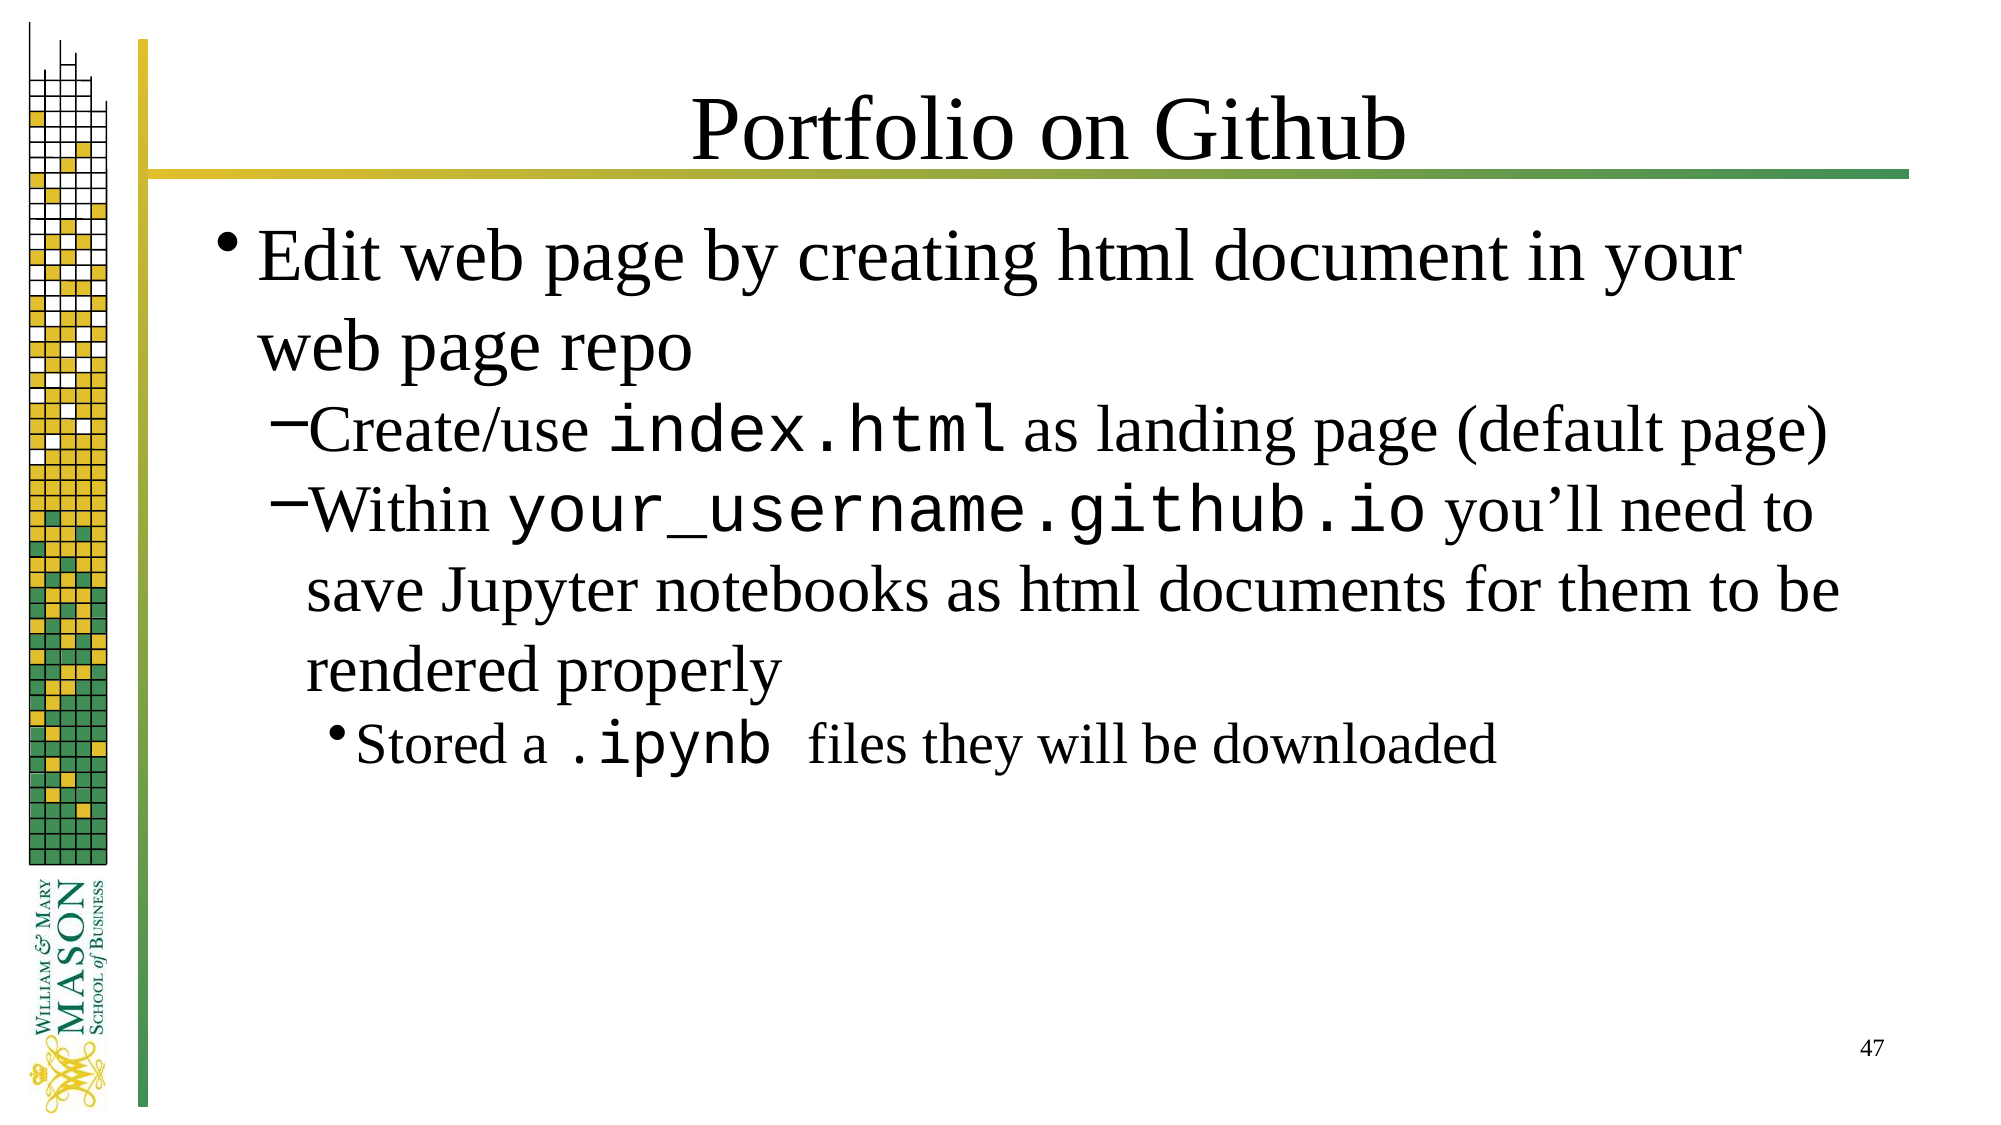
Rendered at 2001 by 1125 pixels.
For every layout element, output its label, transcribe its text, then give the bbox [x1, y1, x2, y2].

picture [29, 879, 107, 1113]
title Portfolio on Github [200, 45, 1900, 197]
list Edit web page by creating html document in your web page repo Create/use index.html as landing page (default page) Within your_username.github.io you’ll need to save Jupyter notebooks as html documents for them to be rendered properly Stored a .ipynb files they will be downloaded [200, 197, 1900, 1024]
slide_number 47 [1398, 1024, 1901, 1103]
